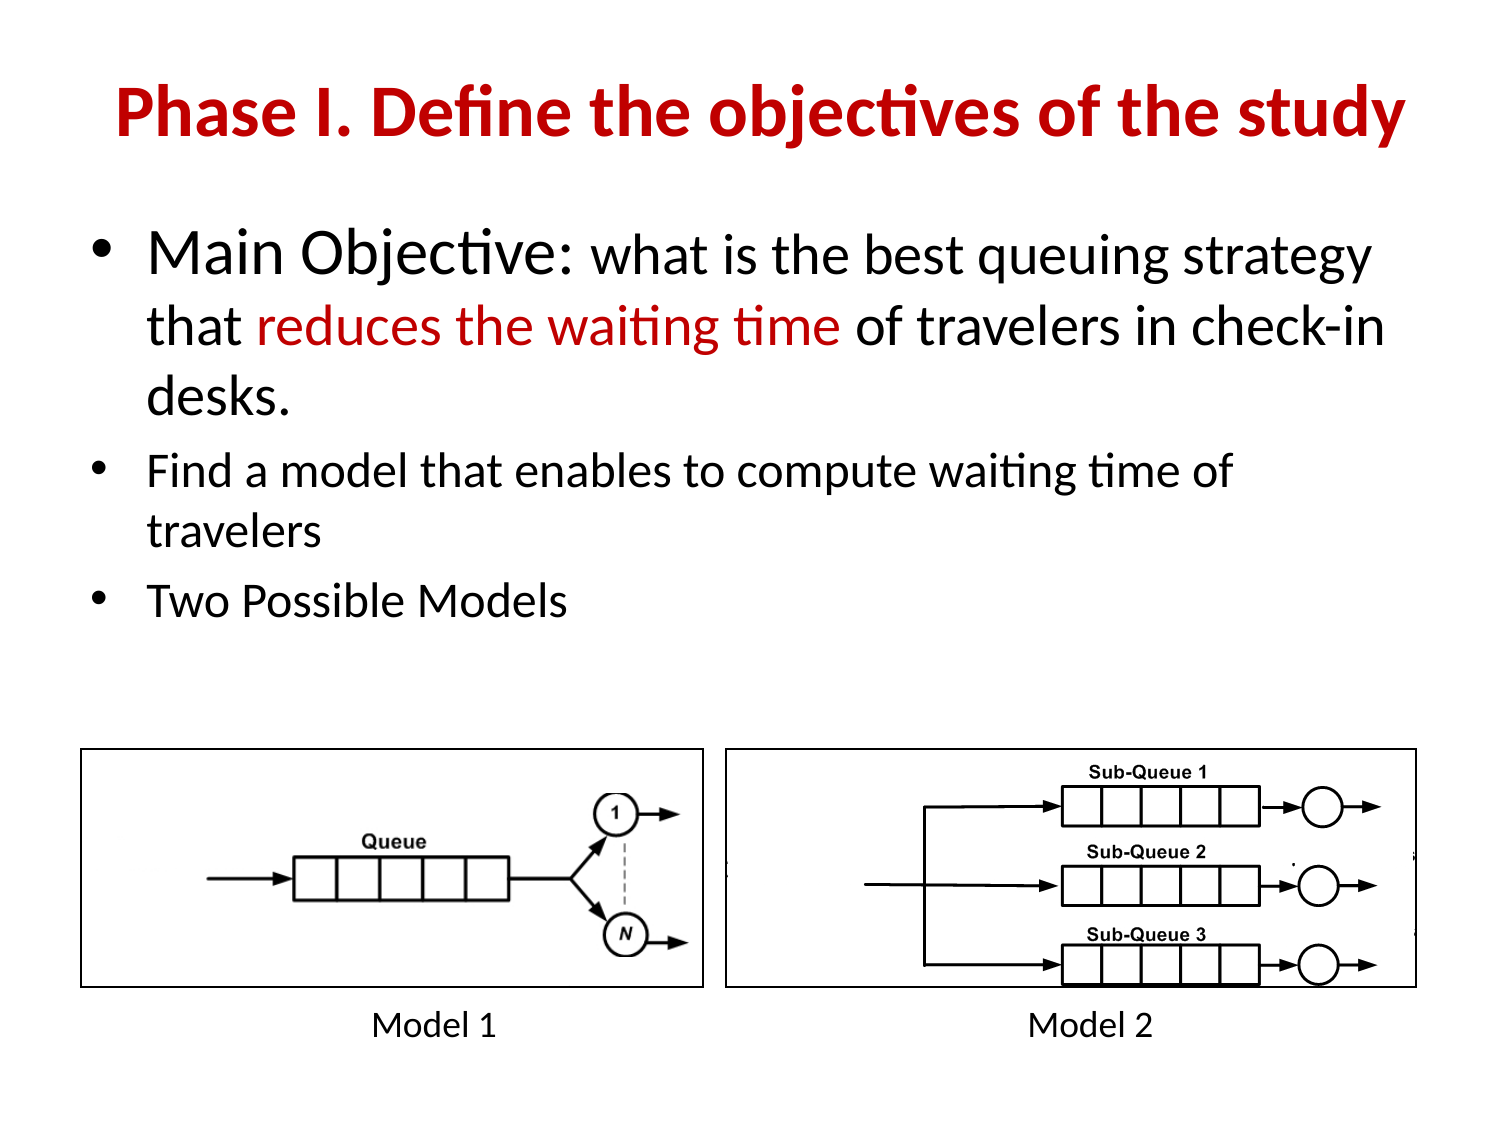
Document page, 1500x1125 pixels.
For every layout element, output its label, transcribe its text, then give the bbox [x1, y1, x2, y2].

title Phase I. Define the objectives of the study [75, 24, 1465, 188]
picture [81, 749, 703, 987]
picture [726, 749, 1416, 987]
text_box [84, 755, 701, 984]
list Main Objective: what is the best queuing strategy that reduces the waiting time of travelers in check-in desks. Find a model that enables to compute waiting time of travelers Two Possible Models [75, 200, 1425, 1010]
text_box Model 1 [356, 996, 513, 1053]
text_box Model 2 [1012, 996, 1169, 1053]
